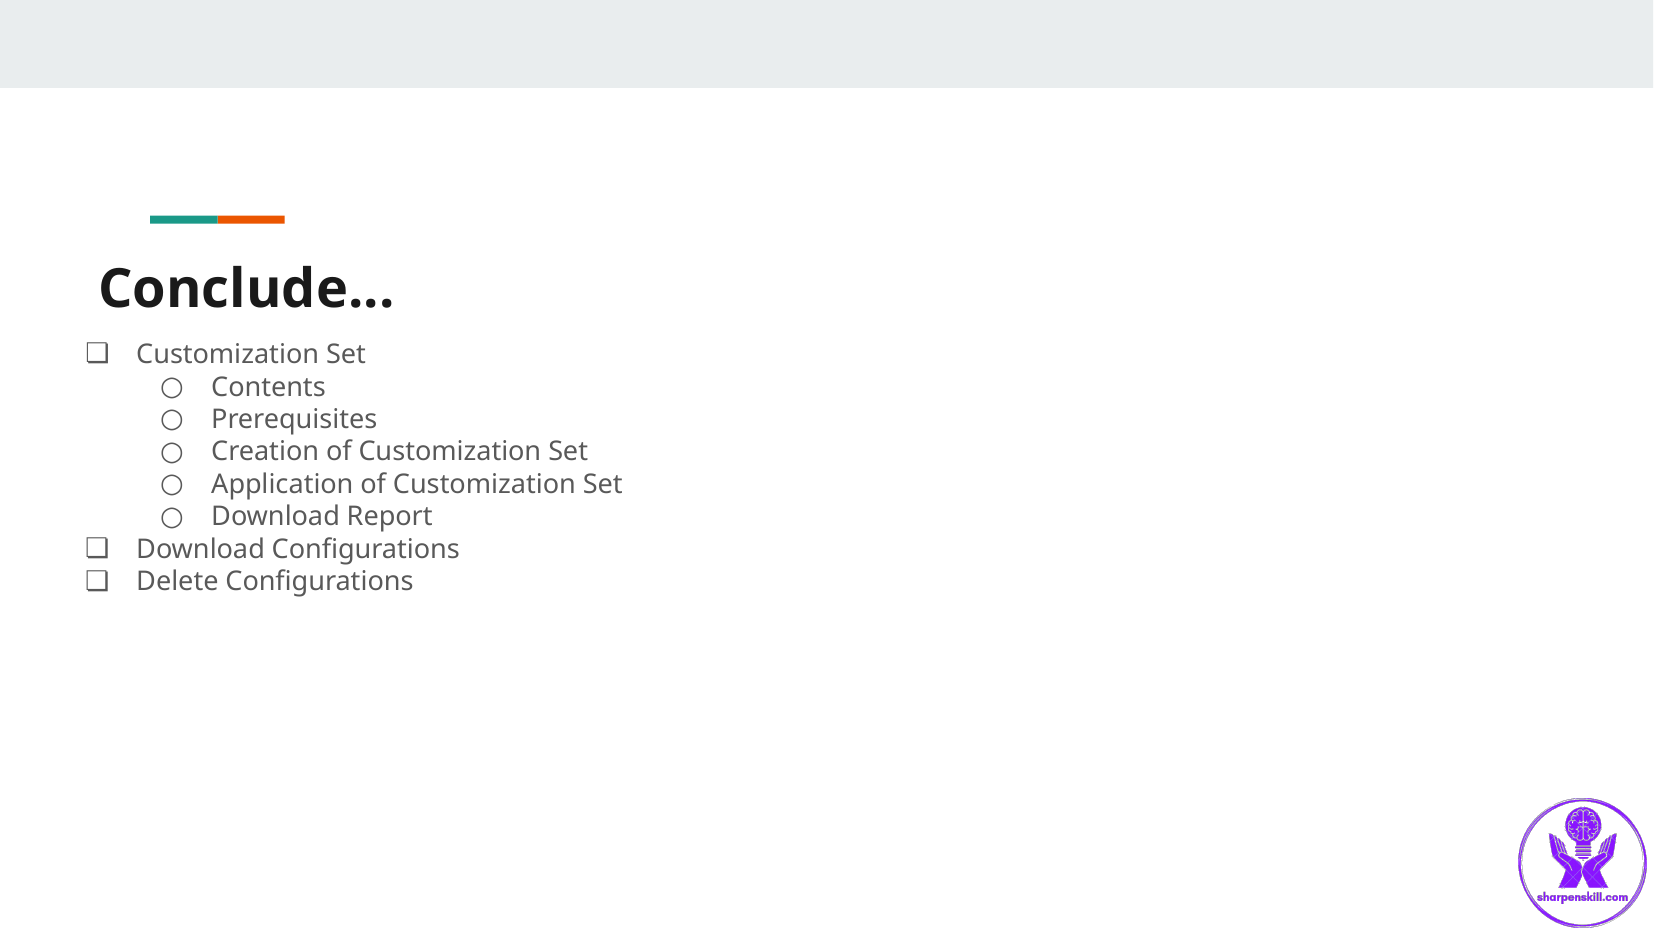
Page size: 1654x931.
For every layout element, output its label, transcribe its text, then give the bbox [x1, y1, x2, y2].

text_box Customization Set Contents Prerequisites Creation of Customization Set Application of Customization Set Download Report Download Configurations Delete Configurations [46, 321, 840, 894]
text_box Conclude... [83, 238, 1474, 335]
picture [1514, 794, 1651, 931]
